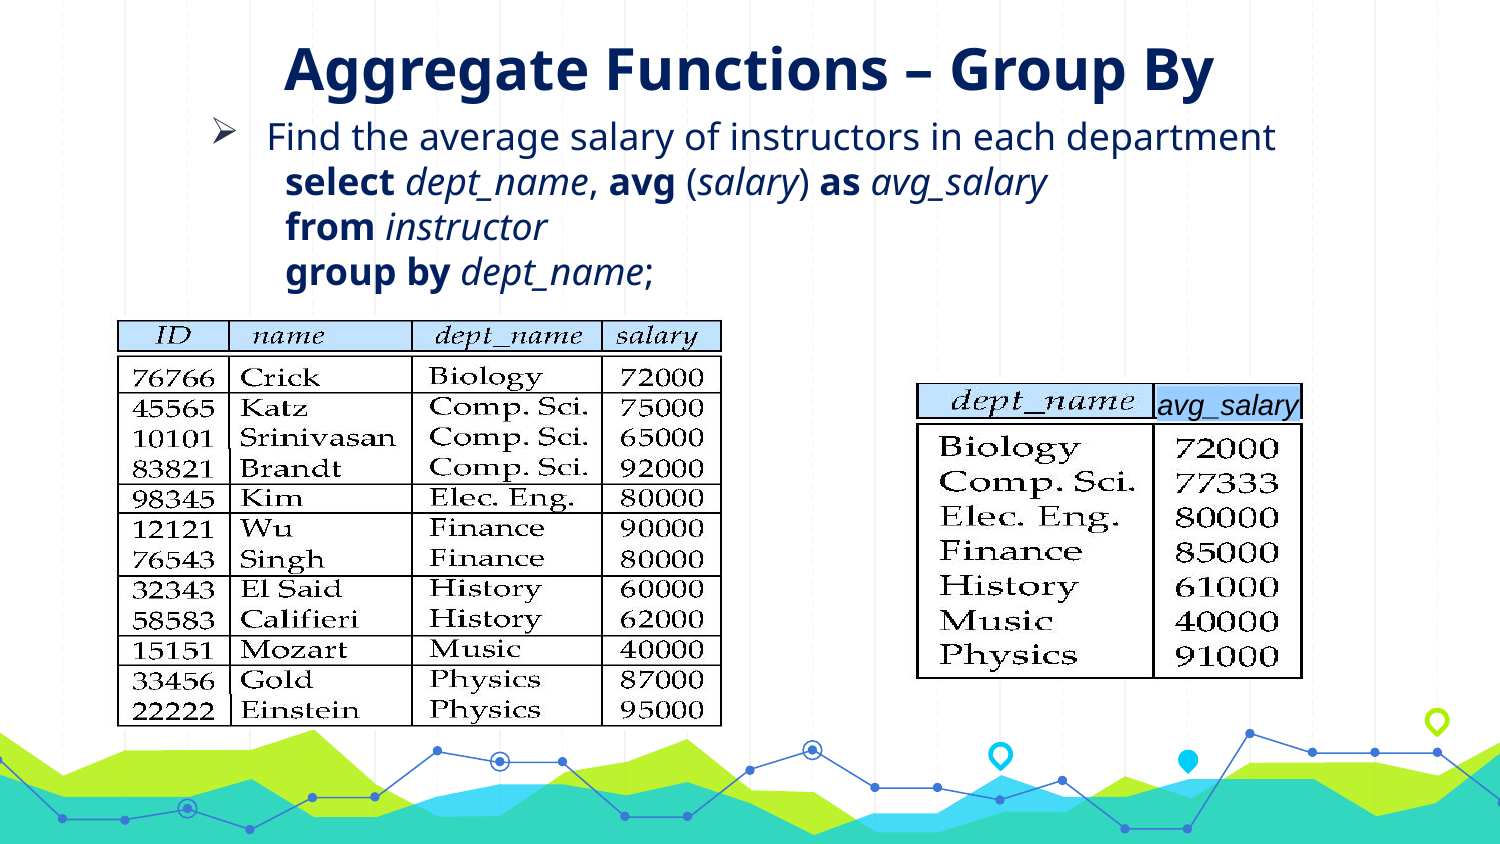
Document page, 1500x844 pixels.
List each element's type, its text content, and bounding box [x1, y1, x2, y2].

list Find the average salary of instructors in each department select dept_name, avg (salary) as avg_salary from instructor group by dept_name; [176, 97, 1372, 535]
title Aggregate Functions – Group By [176, 0, 1324, 97]
picture [909, 377, 1308, 682]
picture [110, 314, 726, 731]
